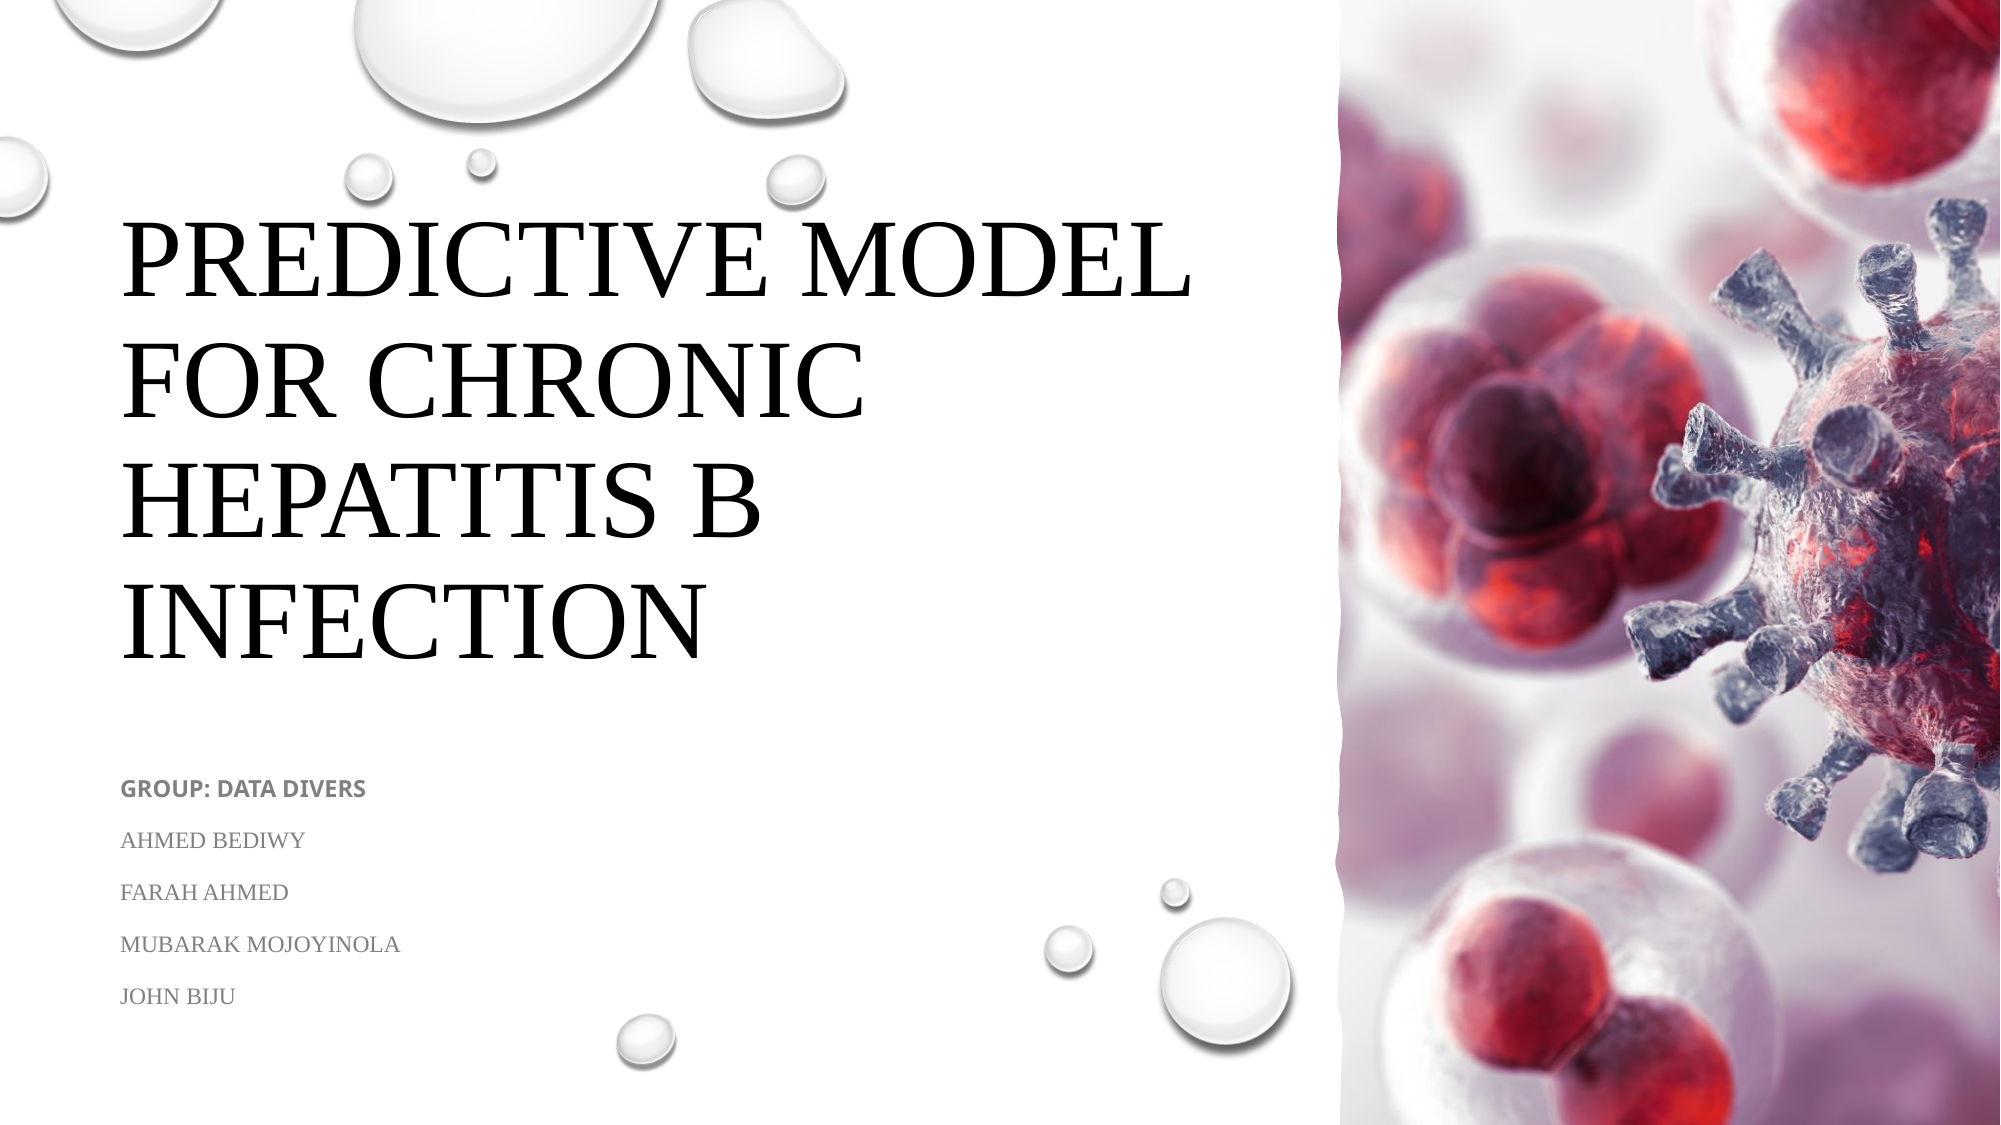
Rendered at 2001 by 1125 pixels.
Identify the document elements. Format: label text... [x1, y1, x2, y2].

title Predictive Model for Chronic Hepatitis B Infection [105, 104, 1236, 690]
subtitle Group: Data Divers Ahmed Bediwy Farah Ahmed Mubarak Mojoyinola John Biju [105, 760, 1236, 1019]
picture [0, 0, 2000, 1125]
